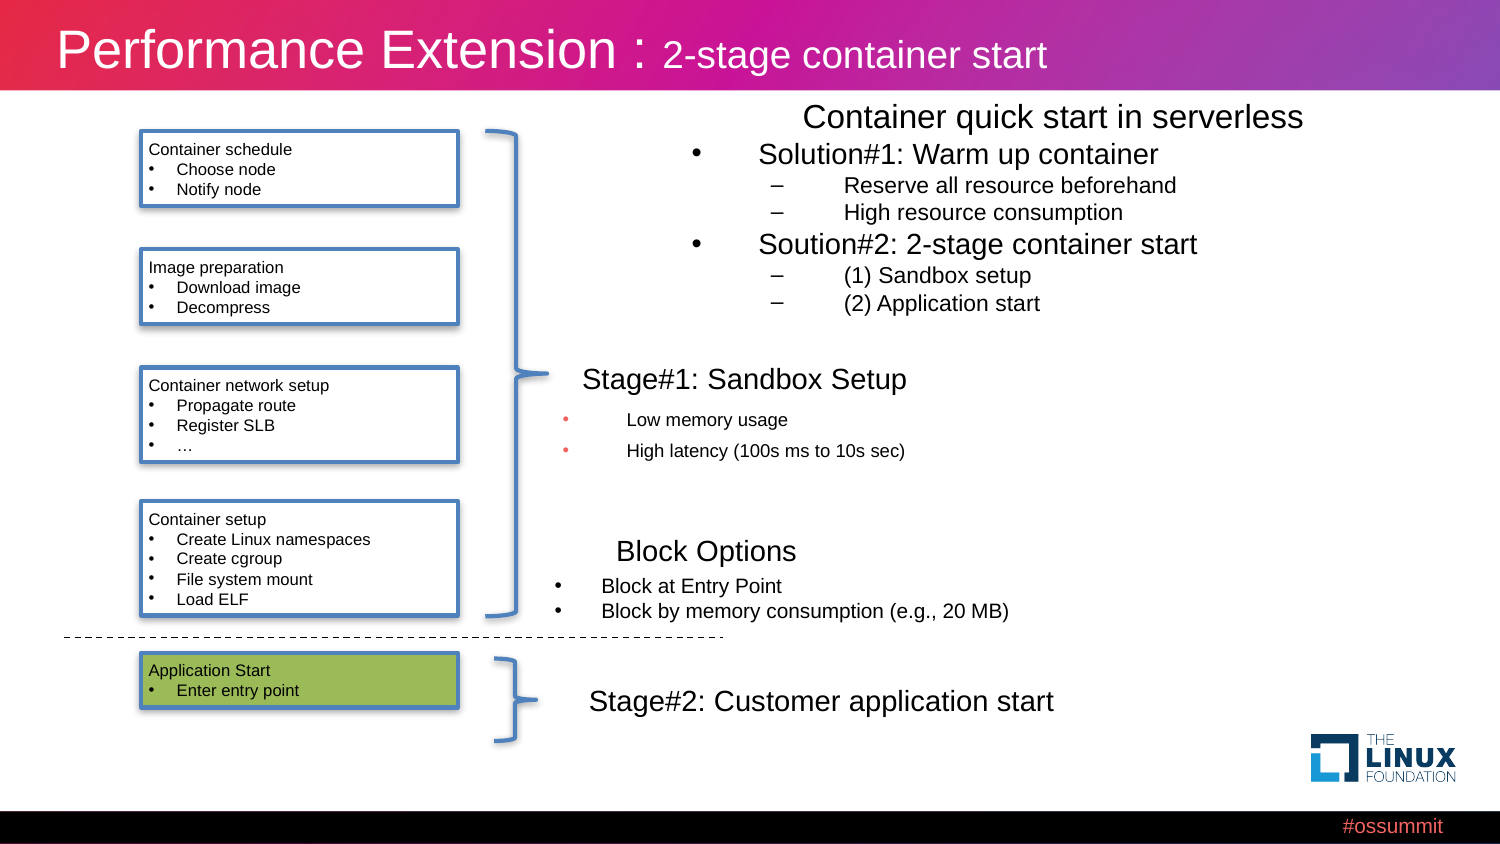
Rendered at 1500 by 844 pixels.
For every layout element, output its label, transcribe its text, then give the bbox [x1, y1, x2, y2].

picture [1311, 734, 1456, 782]
text_box Container schedule Choose node Notify node [141, 131, 458, 207]
text_box Stage#1: Sandbox Setup [574, 352, 1203, 403]
picture [0, 0, 1500, 90]
text_box Application Start Enter entry point [141, 652, 458, 708]
text_box [494, 658, 536, 742]
text_box Image preparation Download image Decompress [141, 249, 458, 325]
text_box Stage#2: Customer application start [581, 674, 1166, 725]
title Performance Extension : 2-stage container start [48, 6, 1426, 88]
text_box Container setup Create Linux namespaces Create cgroup File system mount Load ELF [141, 500, 458, 616]
text_box Container network setup Propagate route Register SLB … [141, 367, 458, 463]
list Low memory usage High latency (100s ms to 10s sec) [546, 399, 977, 470]
text_box Block at Entry Point Block by memory consumption (e.g., 20 MB) [547, 565, 1049, 631]
text_box Container quick start in serverless Solution#1: Warm up container Reserve all resource beforehand High resource consumption Soution#2: 2-stage container start (1) Sandbox setup (2) Application start [675, 87, 1369, 332]
text_box Block Options [608, 524, 1030, 565]
text_box [485, 130, 548, 617]
